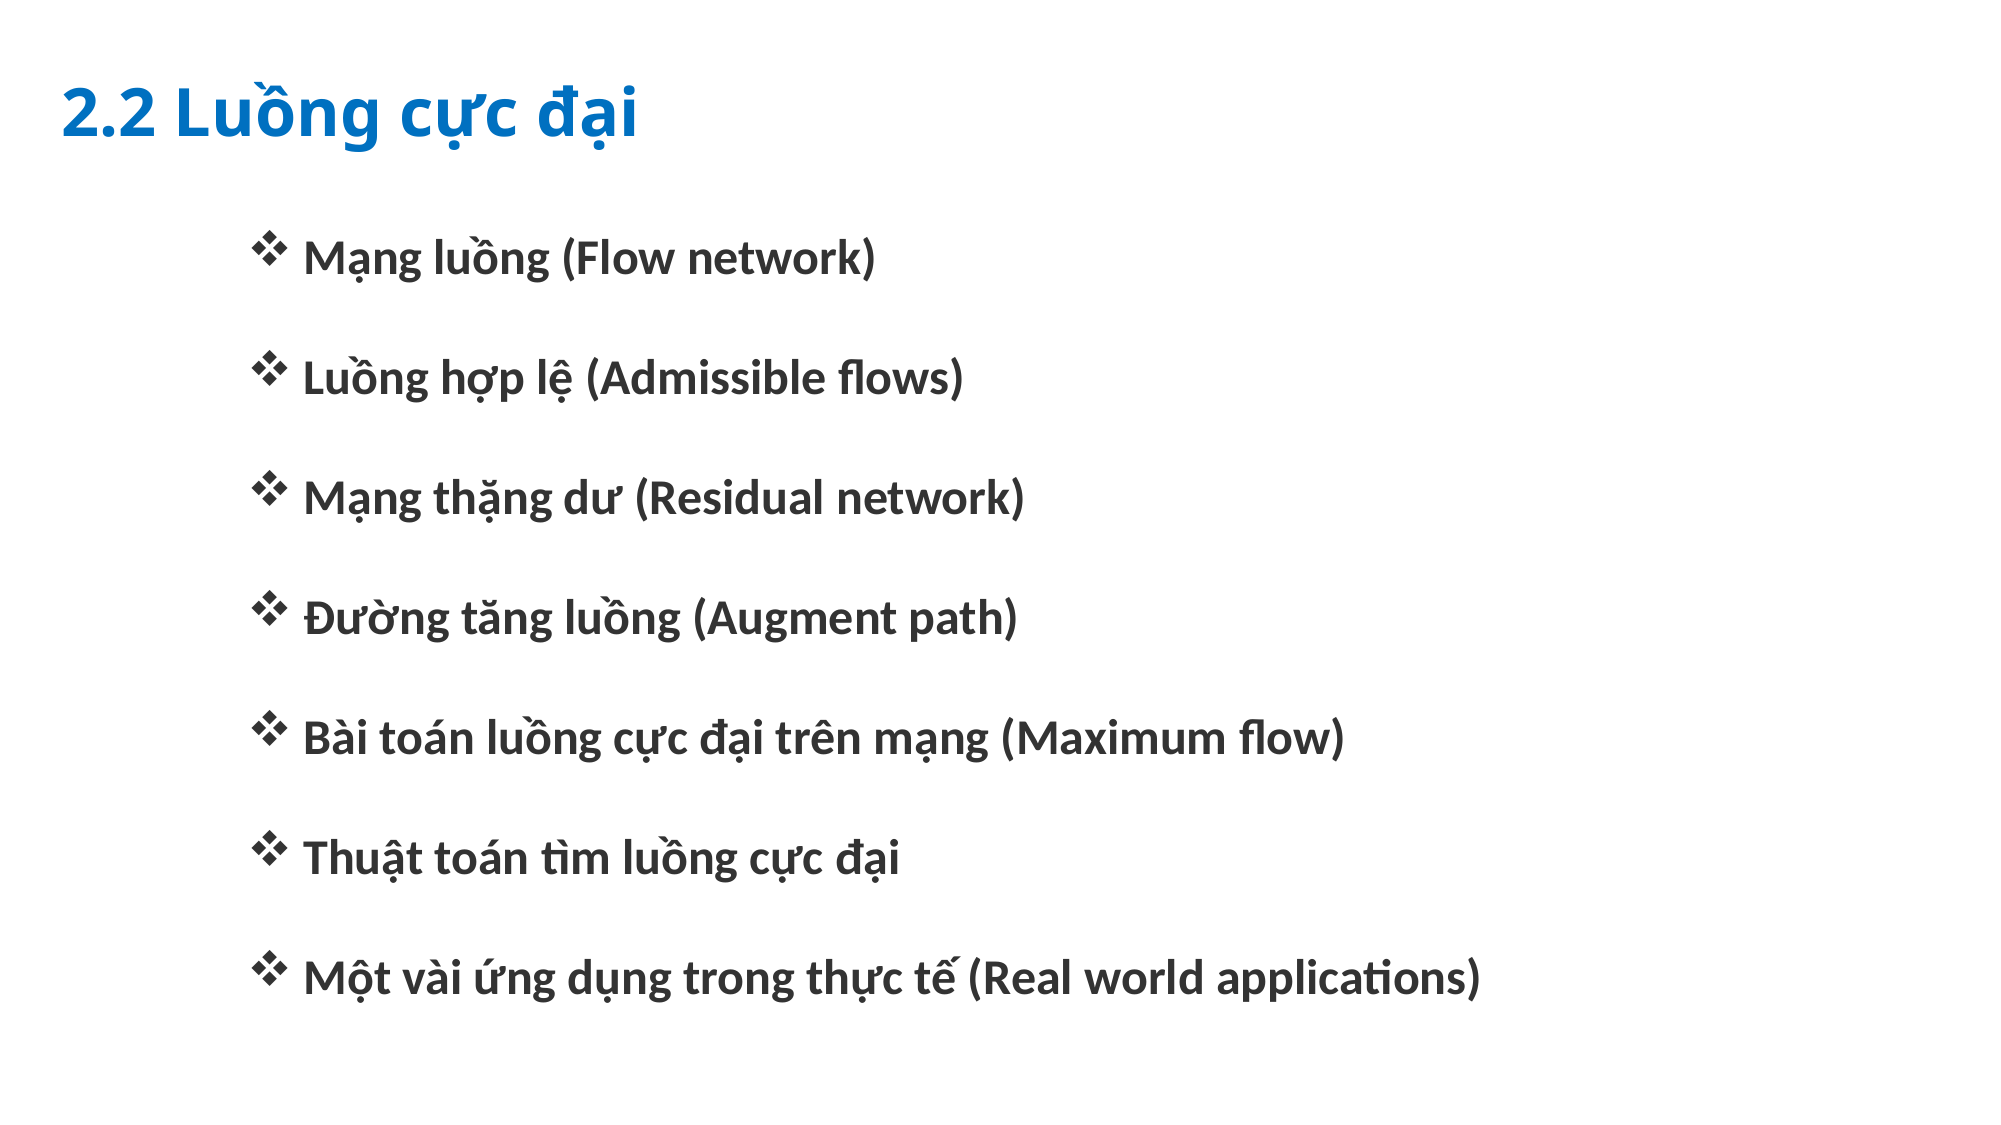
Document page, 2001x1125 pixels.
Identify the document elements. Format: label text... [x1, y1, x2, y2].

text_box 2.2 Luồng cực đại [46, 62, 655, 158]
text_box Mạng luồng (Flow network) Luồng hợp lệ (Admissible flows) Mạng thặng dư (Residual network) Đường tăng luồng (Augment path) Bài toán luồng cực đại trên mạng (Maximum flow) Thuật toán tìm luồng cực đại Một vài ứng dụng trong thực tế (Real world applications) [232, 157, 1529, 1125]
